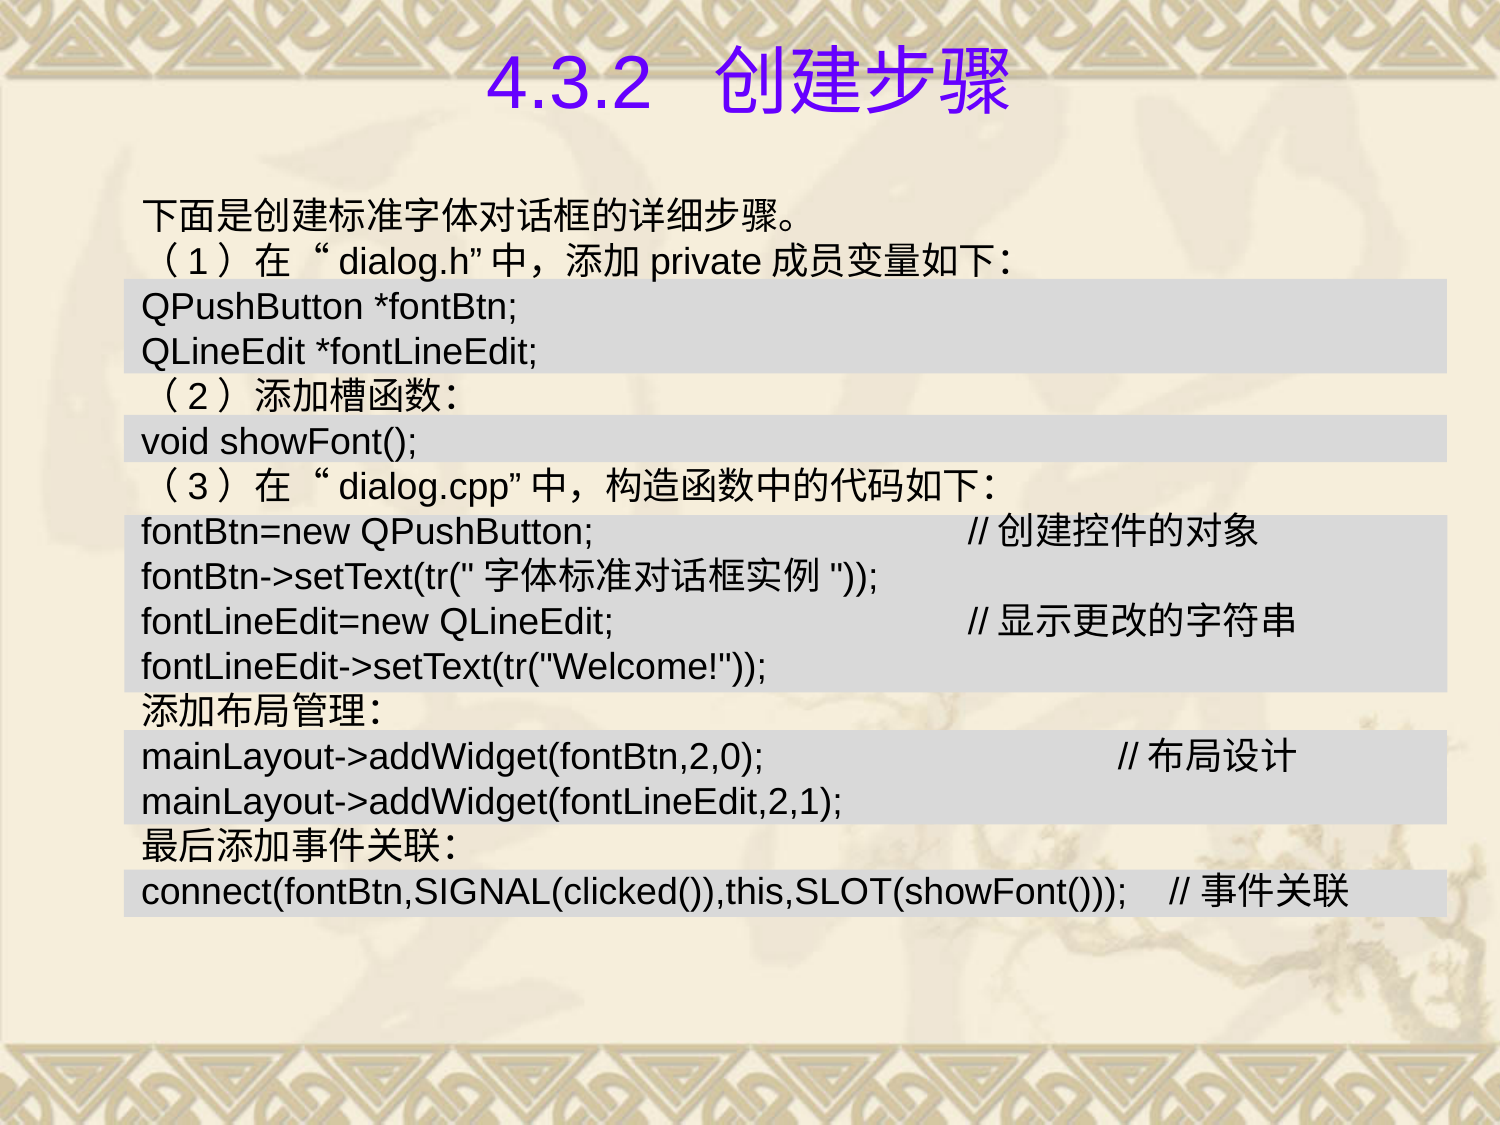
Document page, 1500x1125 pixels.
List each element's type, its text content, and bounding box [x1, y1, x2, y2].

title 4.3.2 创建步骤 [49, 7, 1451, 149]
picture [0, 0, 1500, 1125]
text_box 下面是创建标准字体对话框的详细步骤。 （1）在“dialog.h”中，添加private成员变量如下： QPushButton *fontBtn; QLineEdit *fontLineEdit; （2）添加槽函数： void showFont(); （3）在“dialog.cpp”中，构造函数中的代码如下： fontBtn=new QPushButton; //创建控件的对象 fontBtn->setText(tr("字体标准对话框实例")); fontLineEdit=new QLineEdit; //显示更改的字符串 fontLineEdit->setText(tr("Welcome!")); 添加布局管理： mainLayout->addWidget(fontBtn,2,0); //布局设计 mainLayout->addWidget(fontLineEdit,2,1); 最后添加事件关联： connect(fontBtn,SIGNAL(clicked()),this,SLOT(showFont())); //事件关联 [53, 184, 1447, 965]
